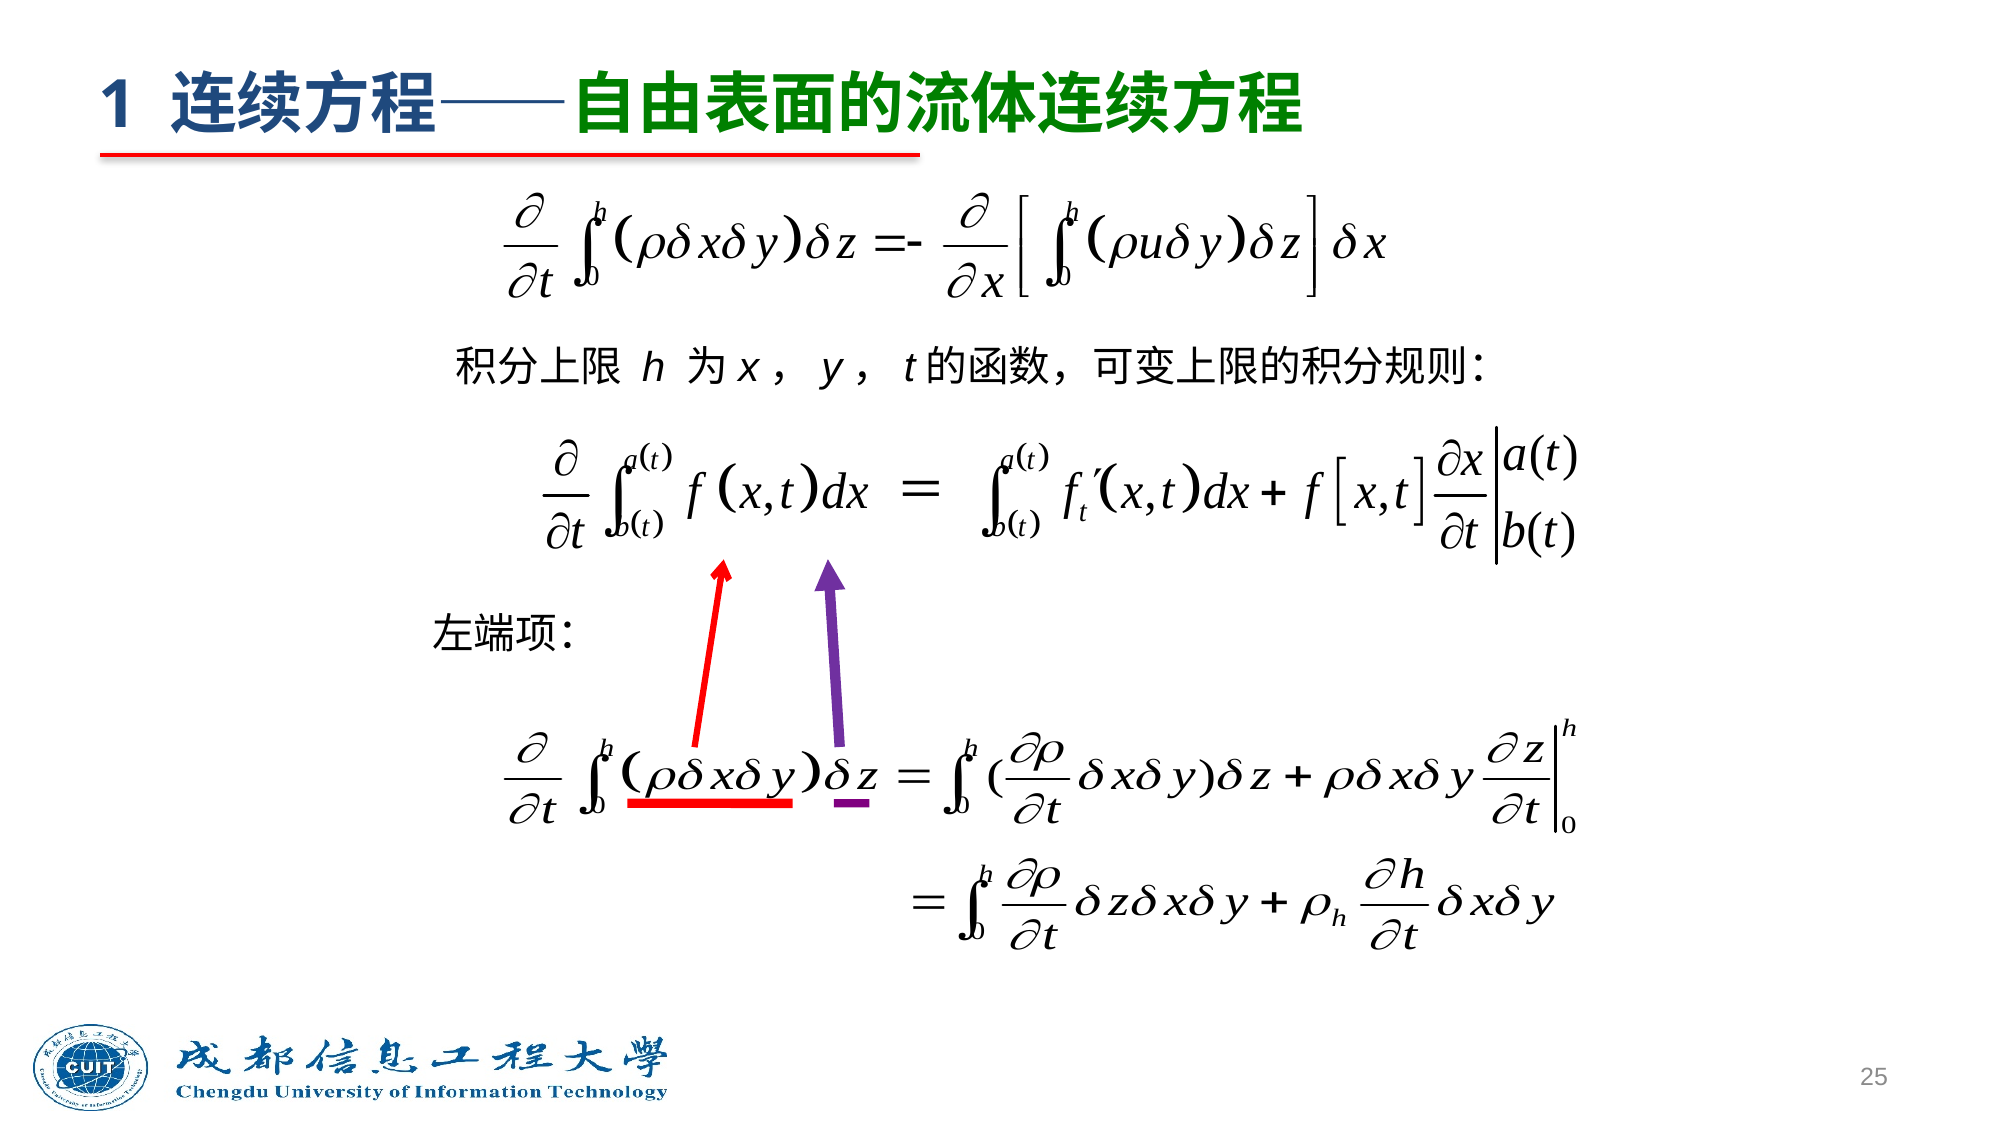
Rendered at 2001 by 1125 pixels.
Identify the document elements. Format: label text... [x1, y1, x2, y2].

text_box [535, 417, 1587, 573]
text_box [495, 707, 1587, 960]
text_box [495, 179, 1398, 309]
text_box 左端项： [417, 599, 614, 665]
slide_number 25 [1702, 1045, 1904, 1106]
picture [33, 1024, 667, 1111]
text_box 积分上限 h 为x，y，t的函数，可变上限的积分规则： [290, 332, 1791, 398]
text_box 1 连续方程——自由表面的流体连续方程 [83, 48, 1364, 154]
